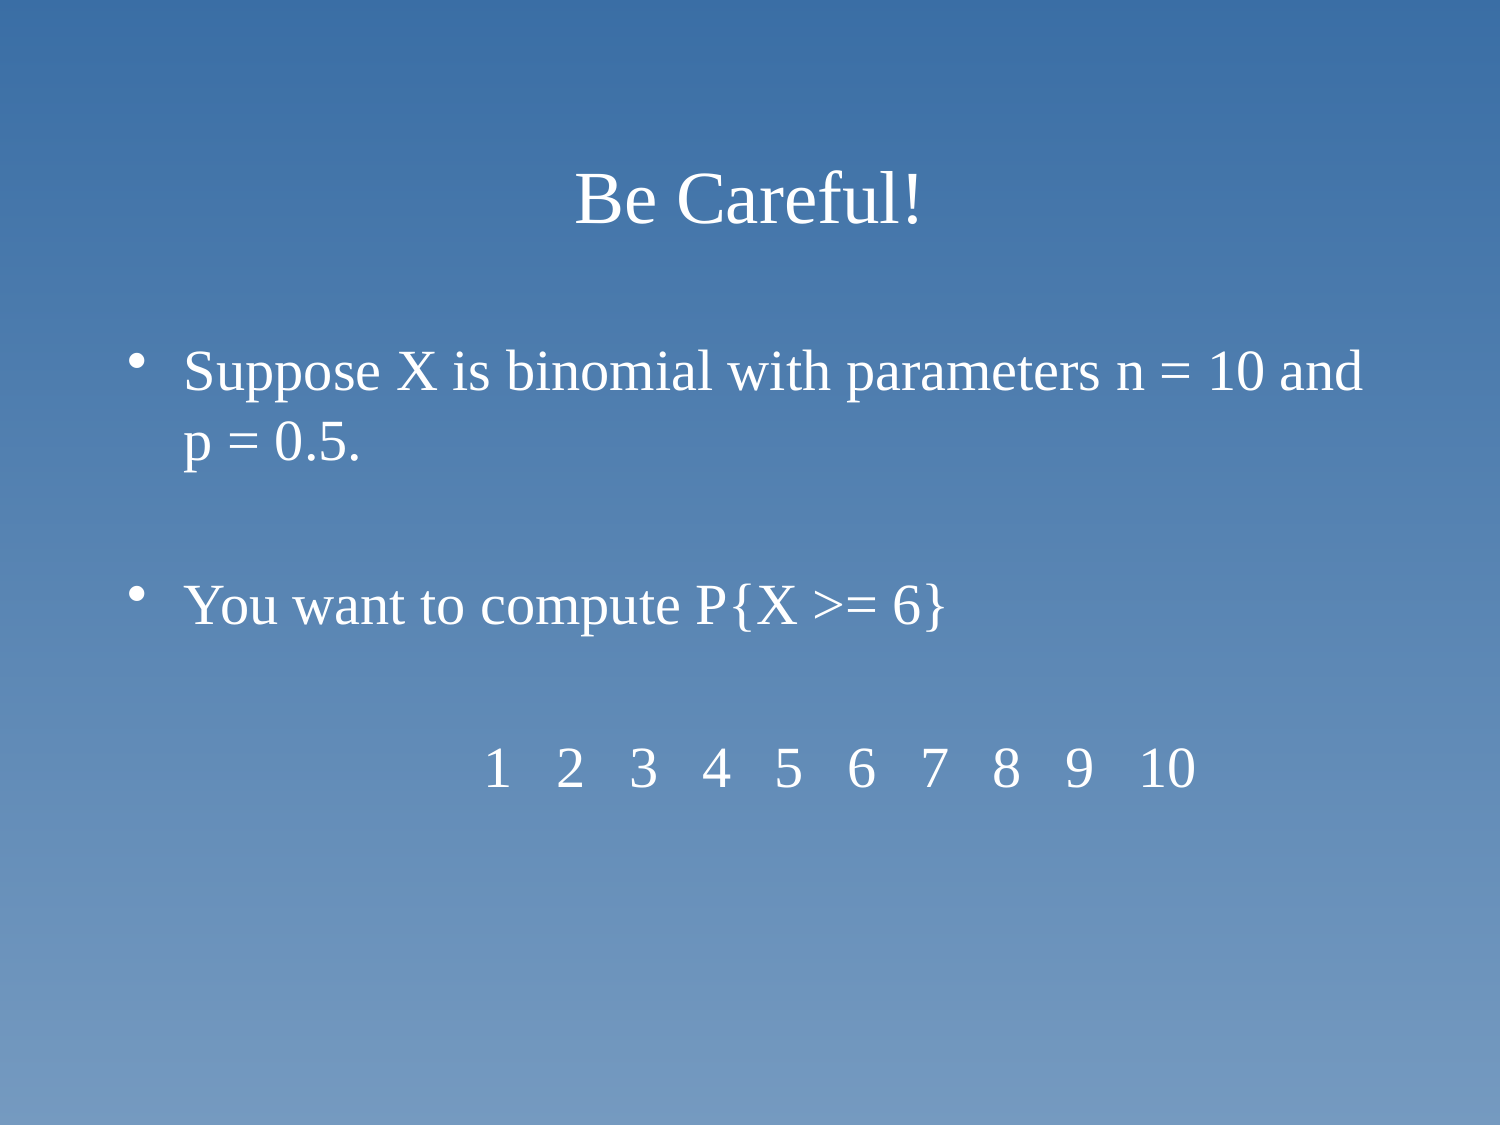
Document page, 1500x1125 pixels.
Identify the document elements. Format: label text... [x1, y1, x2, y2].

title Be Careful! [112, 99, 1388, 288]
list Suppose X is binomial with parameters n = 10 and p = 0.5. You want to compute P{X >= 6} 1 2 3 4 5 6 7 8 9 10 [112, 324, 1388, 1001]
